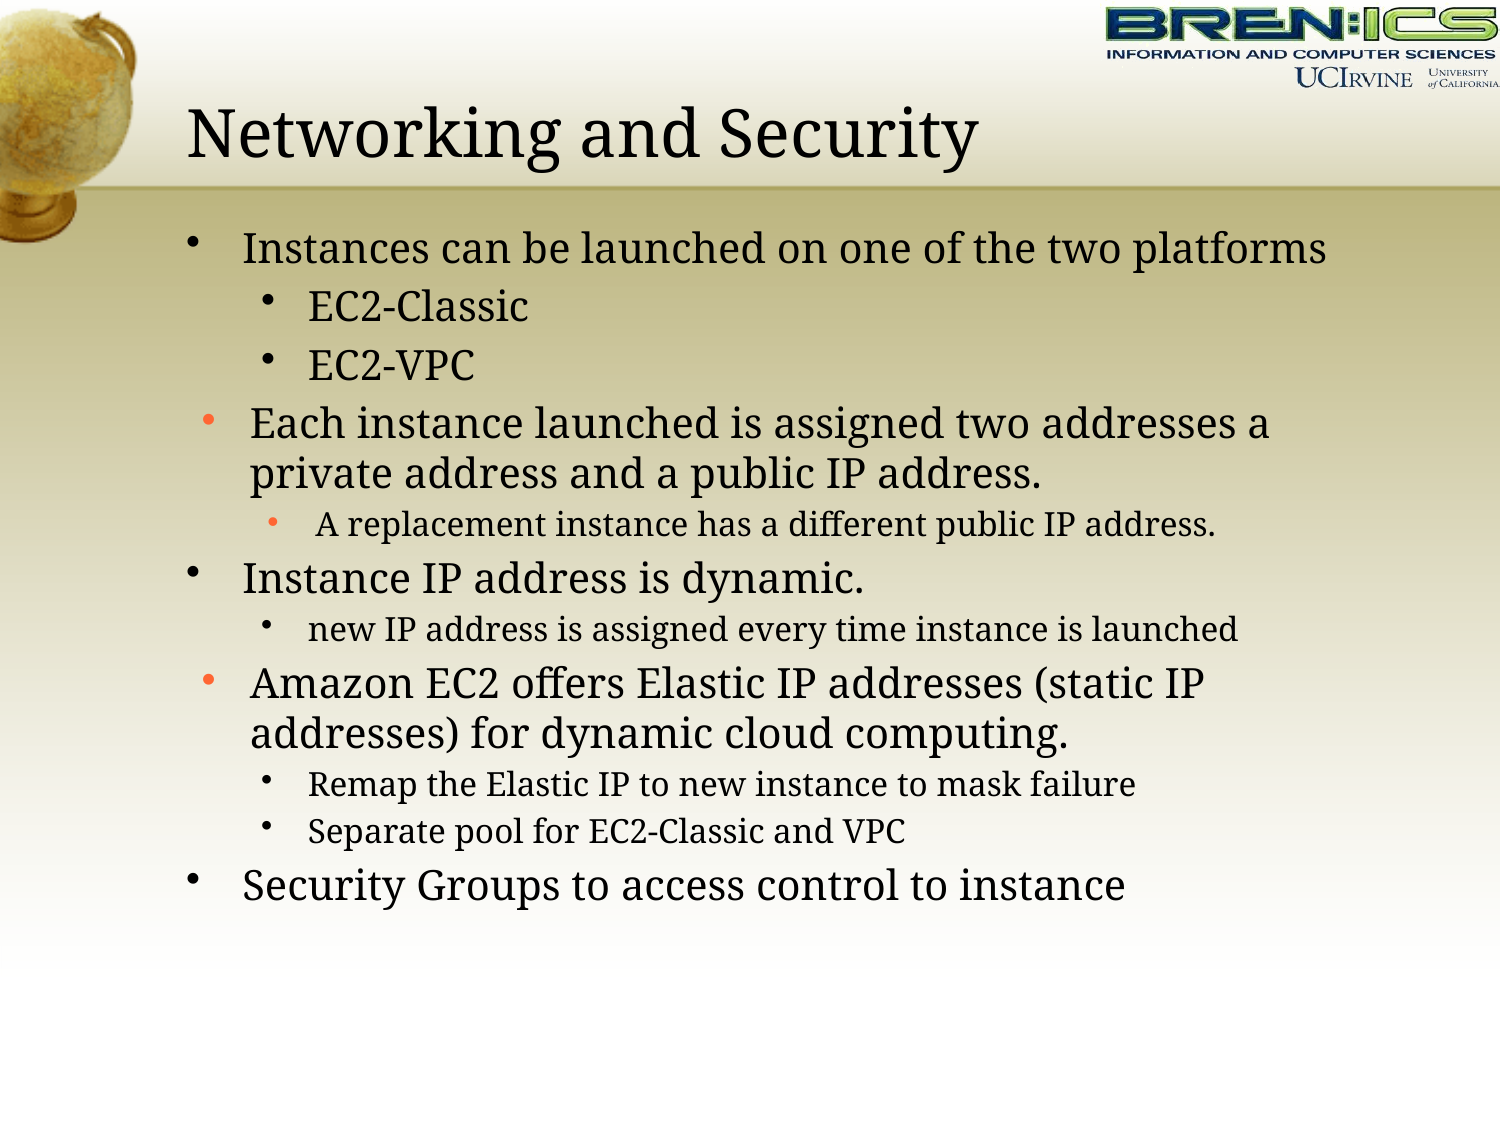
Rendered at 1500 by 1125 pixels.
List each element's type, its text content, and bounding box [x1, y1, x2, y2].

title Networking and Security [170, 36, 1436, 179]
picture [0, 0, 1500, 1125]
list Instances can be launched on one of the two platforms EC2-Classic EC2-VPC Each instance launched is assigned two addresses a private address and a public IP address. A replacement instance has a different public IP address. Instance IP address is dynamic. new IP address is assigned every time instance is launched Amazon EC2 offers Elastic IP addresses (static IP addresses) for dynamic cloud computing. Remap the Elastic IP to new instance to mask failure Separate pool for EC2-Classic and VPC Security Groups to access control to instance [170, 213, 1436, 1018]
